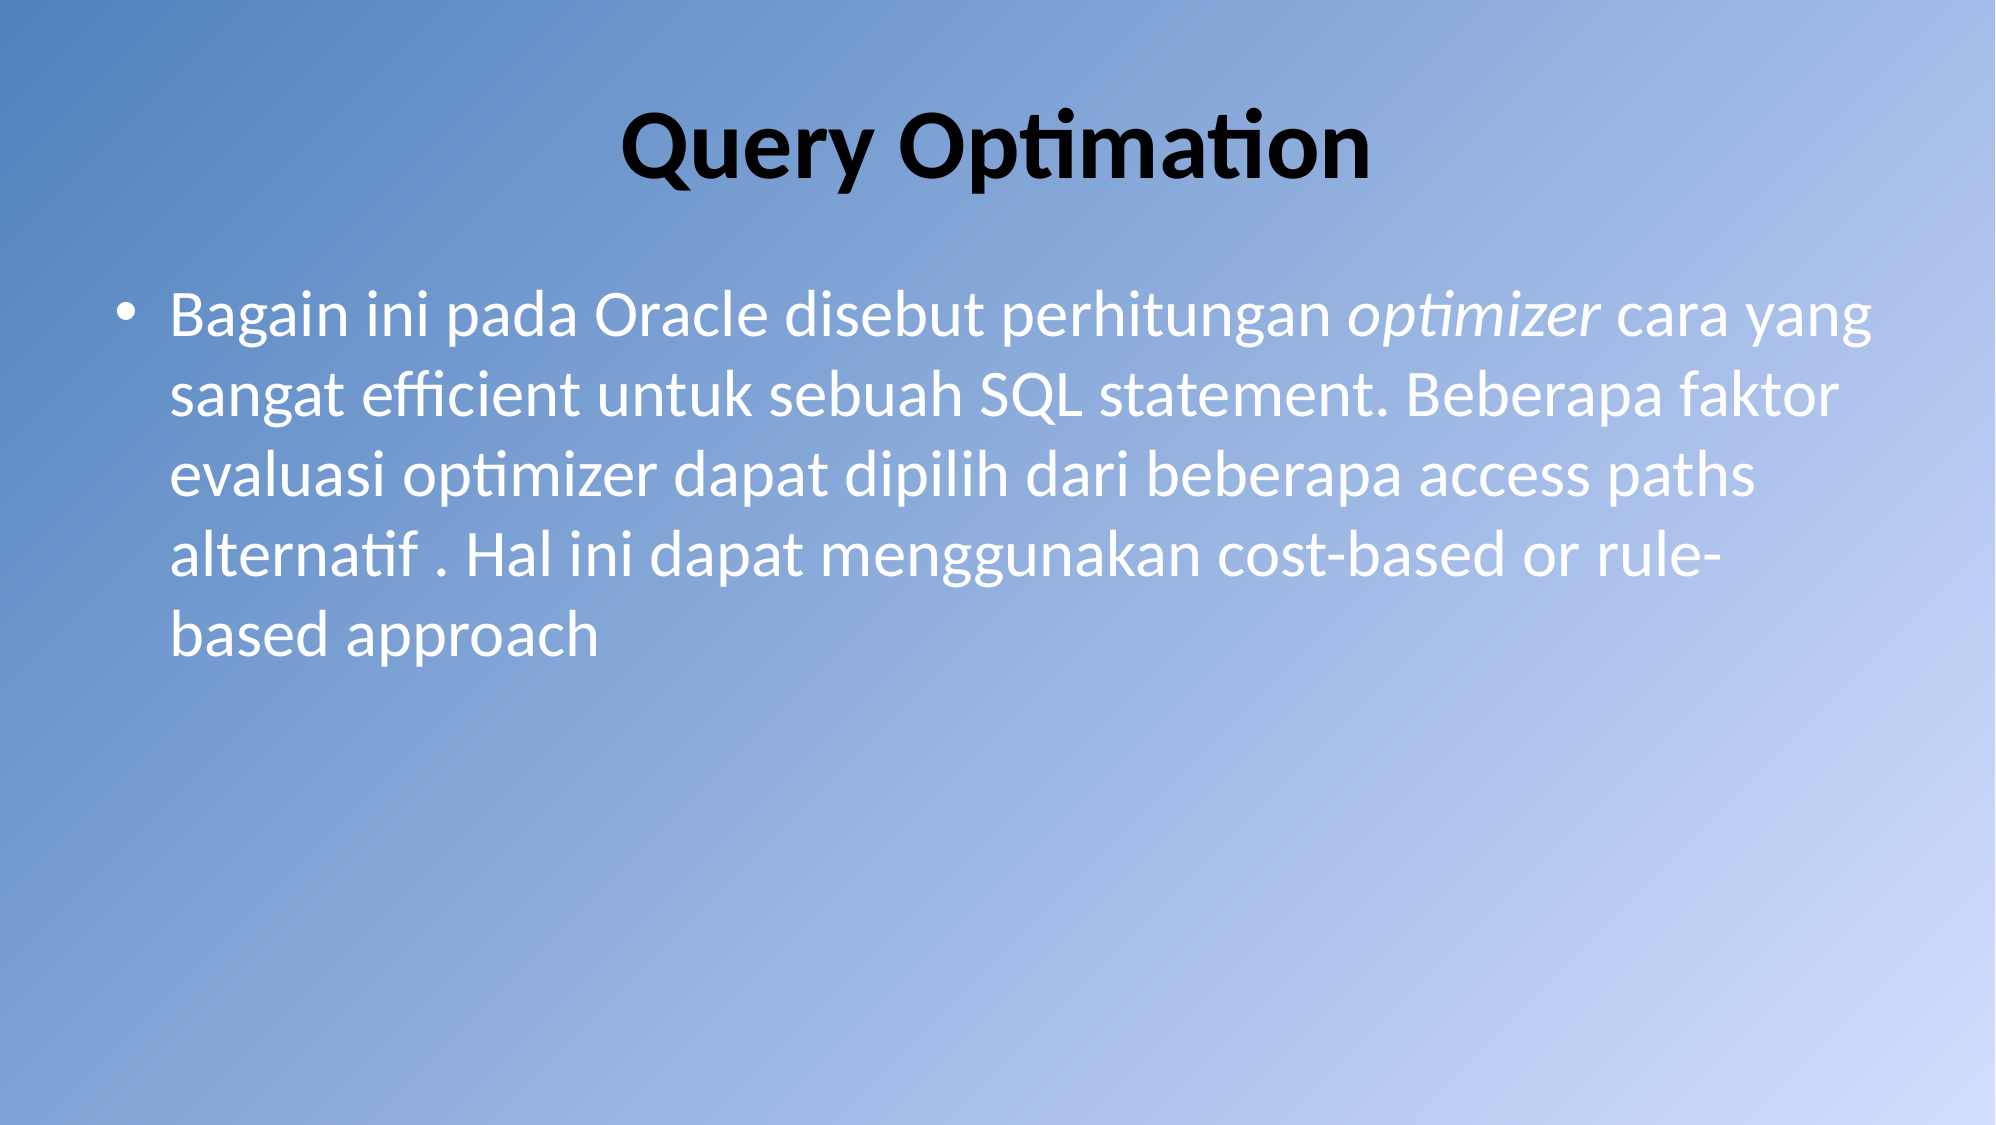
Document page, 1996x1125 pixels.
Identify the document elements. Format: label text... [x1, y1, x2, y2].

title Query Optimation [99, 45, 1896, 233]
list Bagain ini pada Oracle disebut perhitungan optimizer cara yang sangat efficient untuk sebuah SQL statement. Beberapa faktor evaluasi optimizer dapat dipilih dari beberapa access paths alternatif . Hal ini dapat menggunakan cost-based or rule-based approach [99, 262, 1896, 1005]
